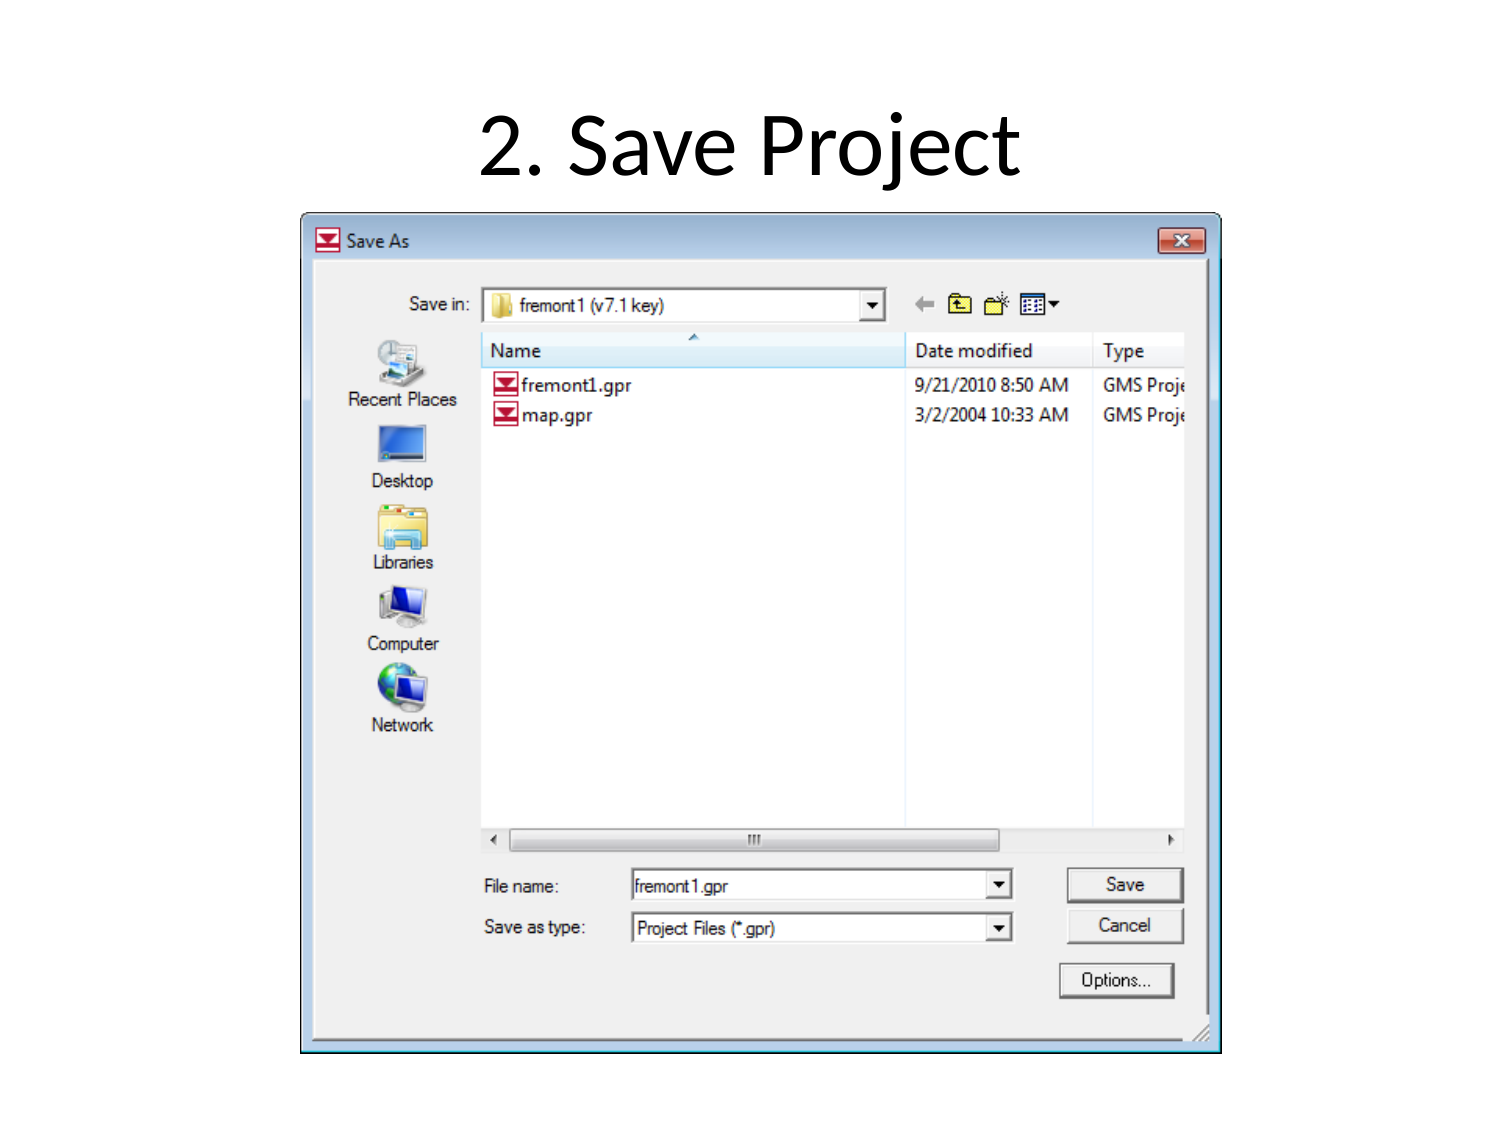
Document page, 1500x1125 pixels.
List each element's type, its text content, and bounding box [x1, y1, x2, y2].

picture [299, 212, 1222, 1054]
title 2. Save Project [75, 45, 1425, 233]
